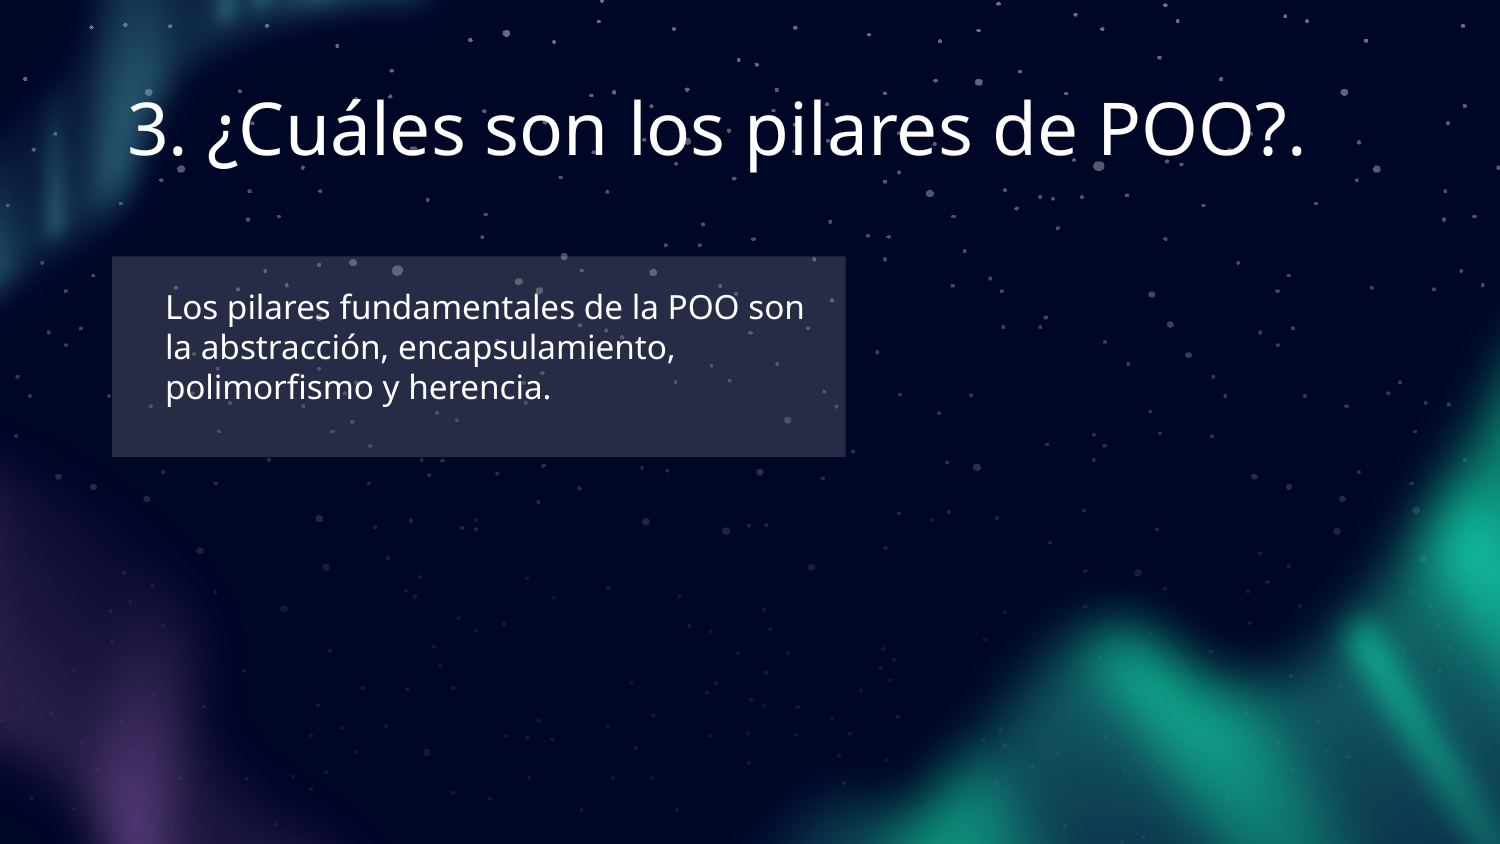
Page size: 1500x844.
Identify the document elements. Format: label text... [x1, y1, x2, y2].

picture [0, 0, 1500, 844]
list Los pilares fundamentales de la POO son la abstracción, encapsulamiento, polimorfismo y herencia. [112, 256, 846, 458]
title 3. ¿Cuáles son los pilares de POO?. [112, 67, 1376, 221]
